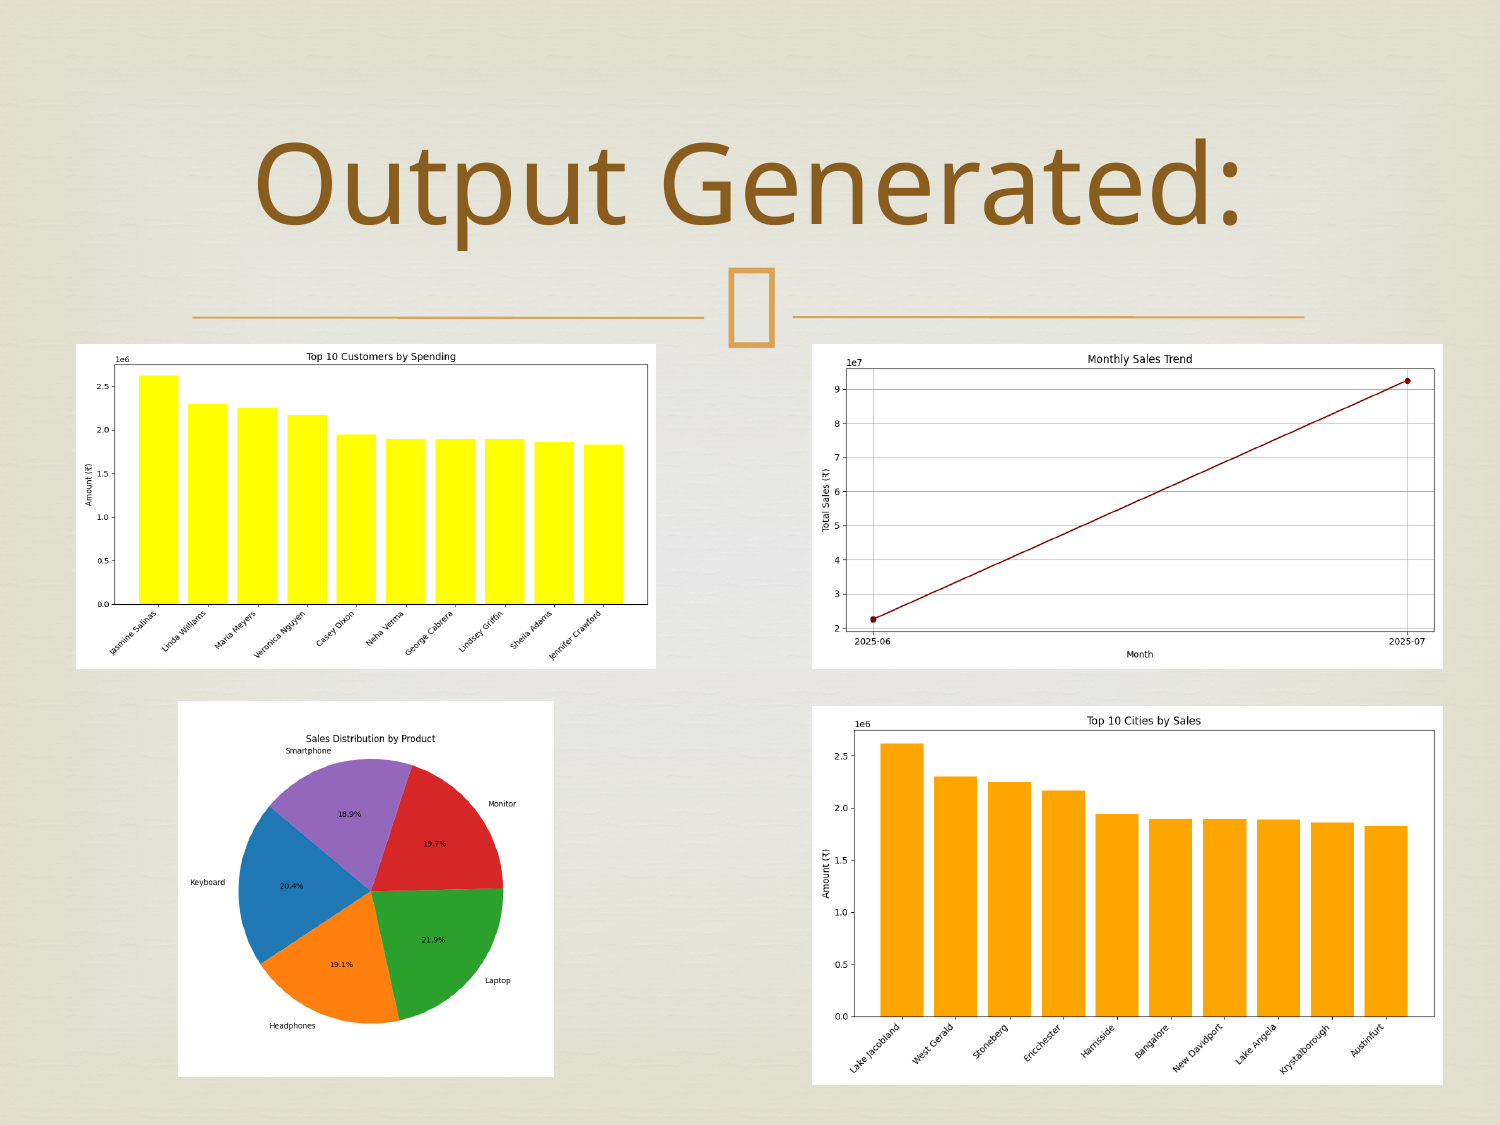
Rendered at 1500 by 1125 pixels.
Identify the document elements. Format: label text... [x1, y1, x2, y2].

picture [811, 343, 1443, 669]
title Output Generated: [112, 93, 1386, 267]
picture [76, 343, 657, 669]
picture [811, 706, 1443, 1086]
picture [178, 701, 555, 1078]
